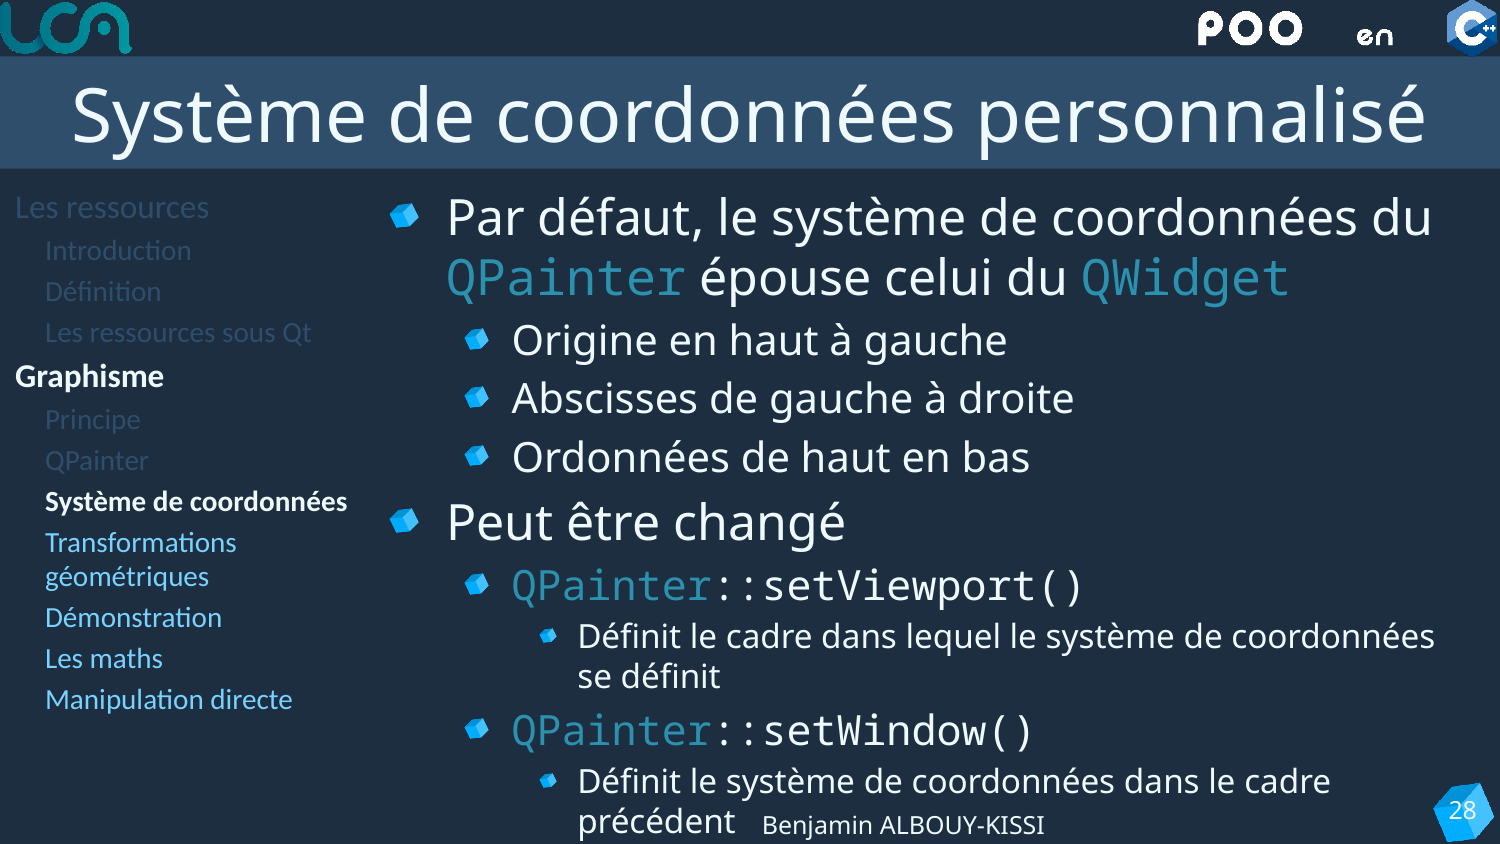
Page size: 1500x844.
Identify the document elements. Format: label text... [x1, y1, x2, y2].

picture [404, 508, 419, 533]
list Les ressources Introduction Définition Les ressources sous Qt Graphisme Principe QPainter Système de coordonnées Transformations géométriques Démonstration Les maths Manipulation directe [0, 178, 375, 807]
picture [477, 445, 489, 466]
picture [549, 628, 557, 643]
picture [1476, 782, 1494, 789]
picture [389, 203, 400, 212]
picture [1194, 0, 1500, 57]
slide_number 28 [1432, 789, 1494, 835]
picture [389, 522, 395, 533]
picture [404, 203, 419, 228]
picture [0, 2, 132, 54]
picture [477, 386, 489, 408]
picture [389, 508, 400, 517]
picture [464, 386, 472, 393]
picture [477, 718, 489, 739]
picture [389, 217, 395, 228]
picture [464, 718, 471, 725]
picture [1465, 835, 1494, 842]
footer Benjamin ALBOUY-KISSI [374, 806, 1433, 844]
list Par défaut, le système de coordonnées du QPainter épouse celui du QWidget Origine en haut à gauche Abscisses de gauche à droite Ordonnées de haut en bas Peut être changé QPainter::setViewport() Définit le cadre dans lequel le système de coordonnées se définit QPainter::setWindow() Définit le système de coordonnées dans le cadre précédent [375, 178, 1475, 806]
picture [464, 573, 472, 580]
picture [549, 773, 557, 788]
title Système de coordonnées personnalisé [24, 56, 1475, 169]
picture [477, 328, 489, 350]
picture [464, 445, 471, 452]
picture [1433, 835, 1445, 842]
picture [477, 573, 489, 595]
picture [464, 328, 472, 335]
